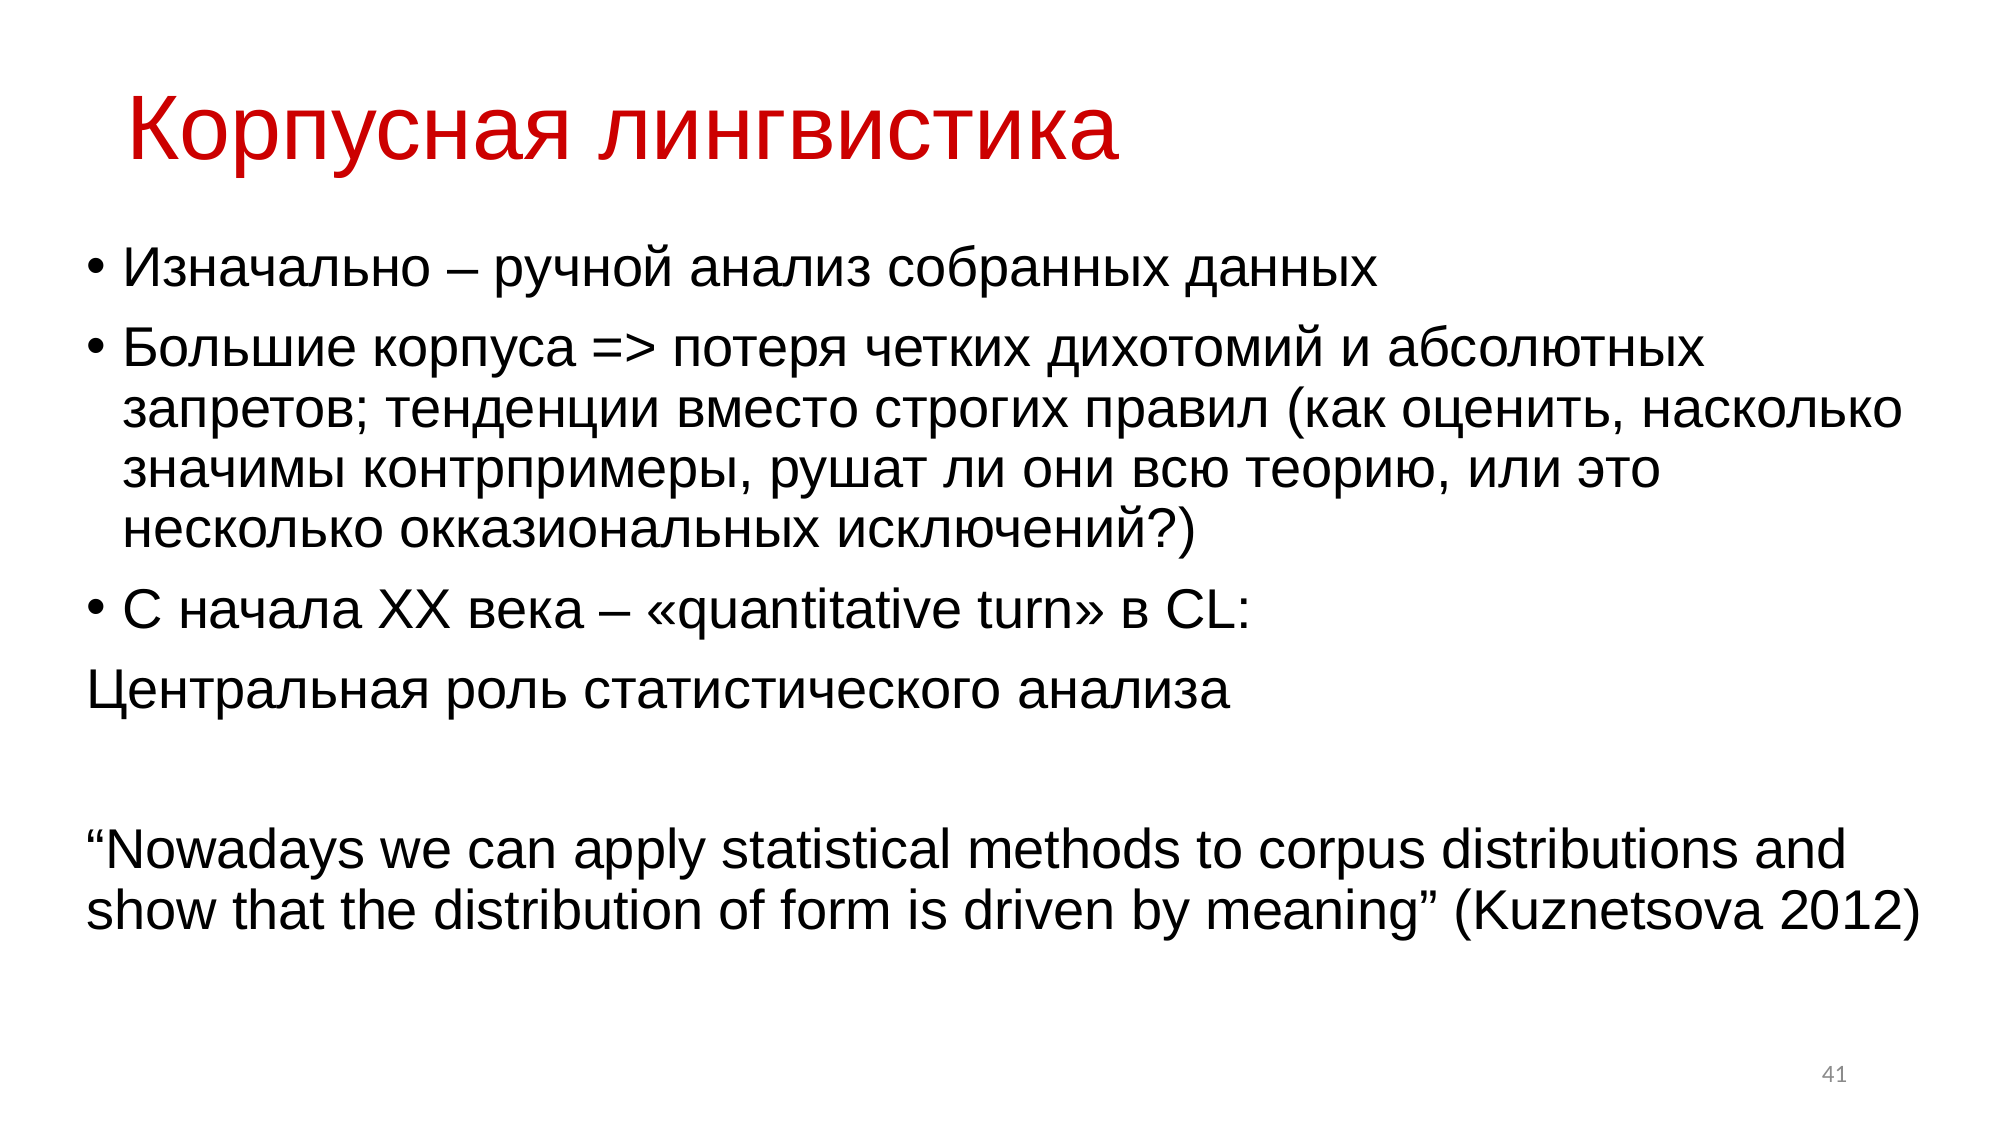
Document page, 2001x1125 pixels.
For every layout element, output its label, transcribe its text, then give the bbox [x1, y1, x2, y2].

list Изначально – ручной анализ собранных данных Большие корпуса => потеря четких дихотомий и абсолютных запретов; тенденции вместо строгих правил (как оценить, насколько значимы контрпримеры, рушат ли они всю теорию, или это несколько окказиональных исключений?) С начала XX века – «quantitative turn» в CL: Центральная роль статистического анализа “Nowadays we can apply statistical methods to corpus distributions and show that the distribution of form is driven by meaning” (Kuznetsova 2012) [71, 230, 1939, 1014]
title Корпусная лингвистика [111, 57, 1837, 203]
slide_number 41 [1412, 1042, 1863, 1103]
